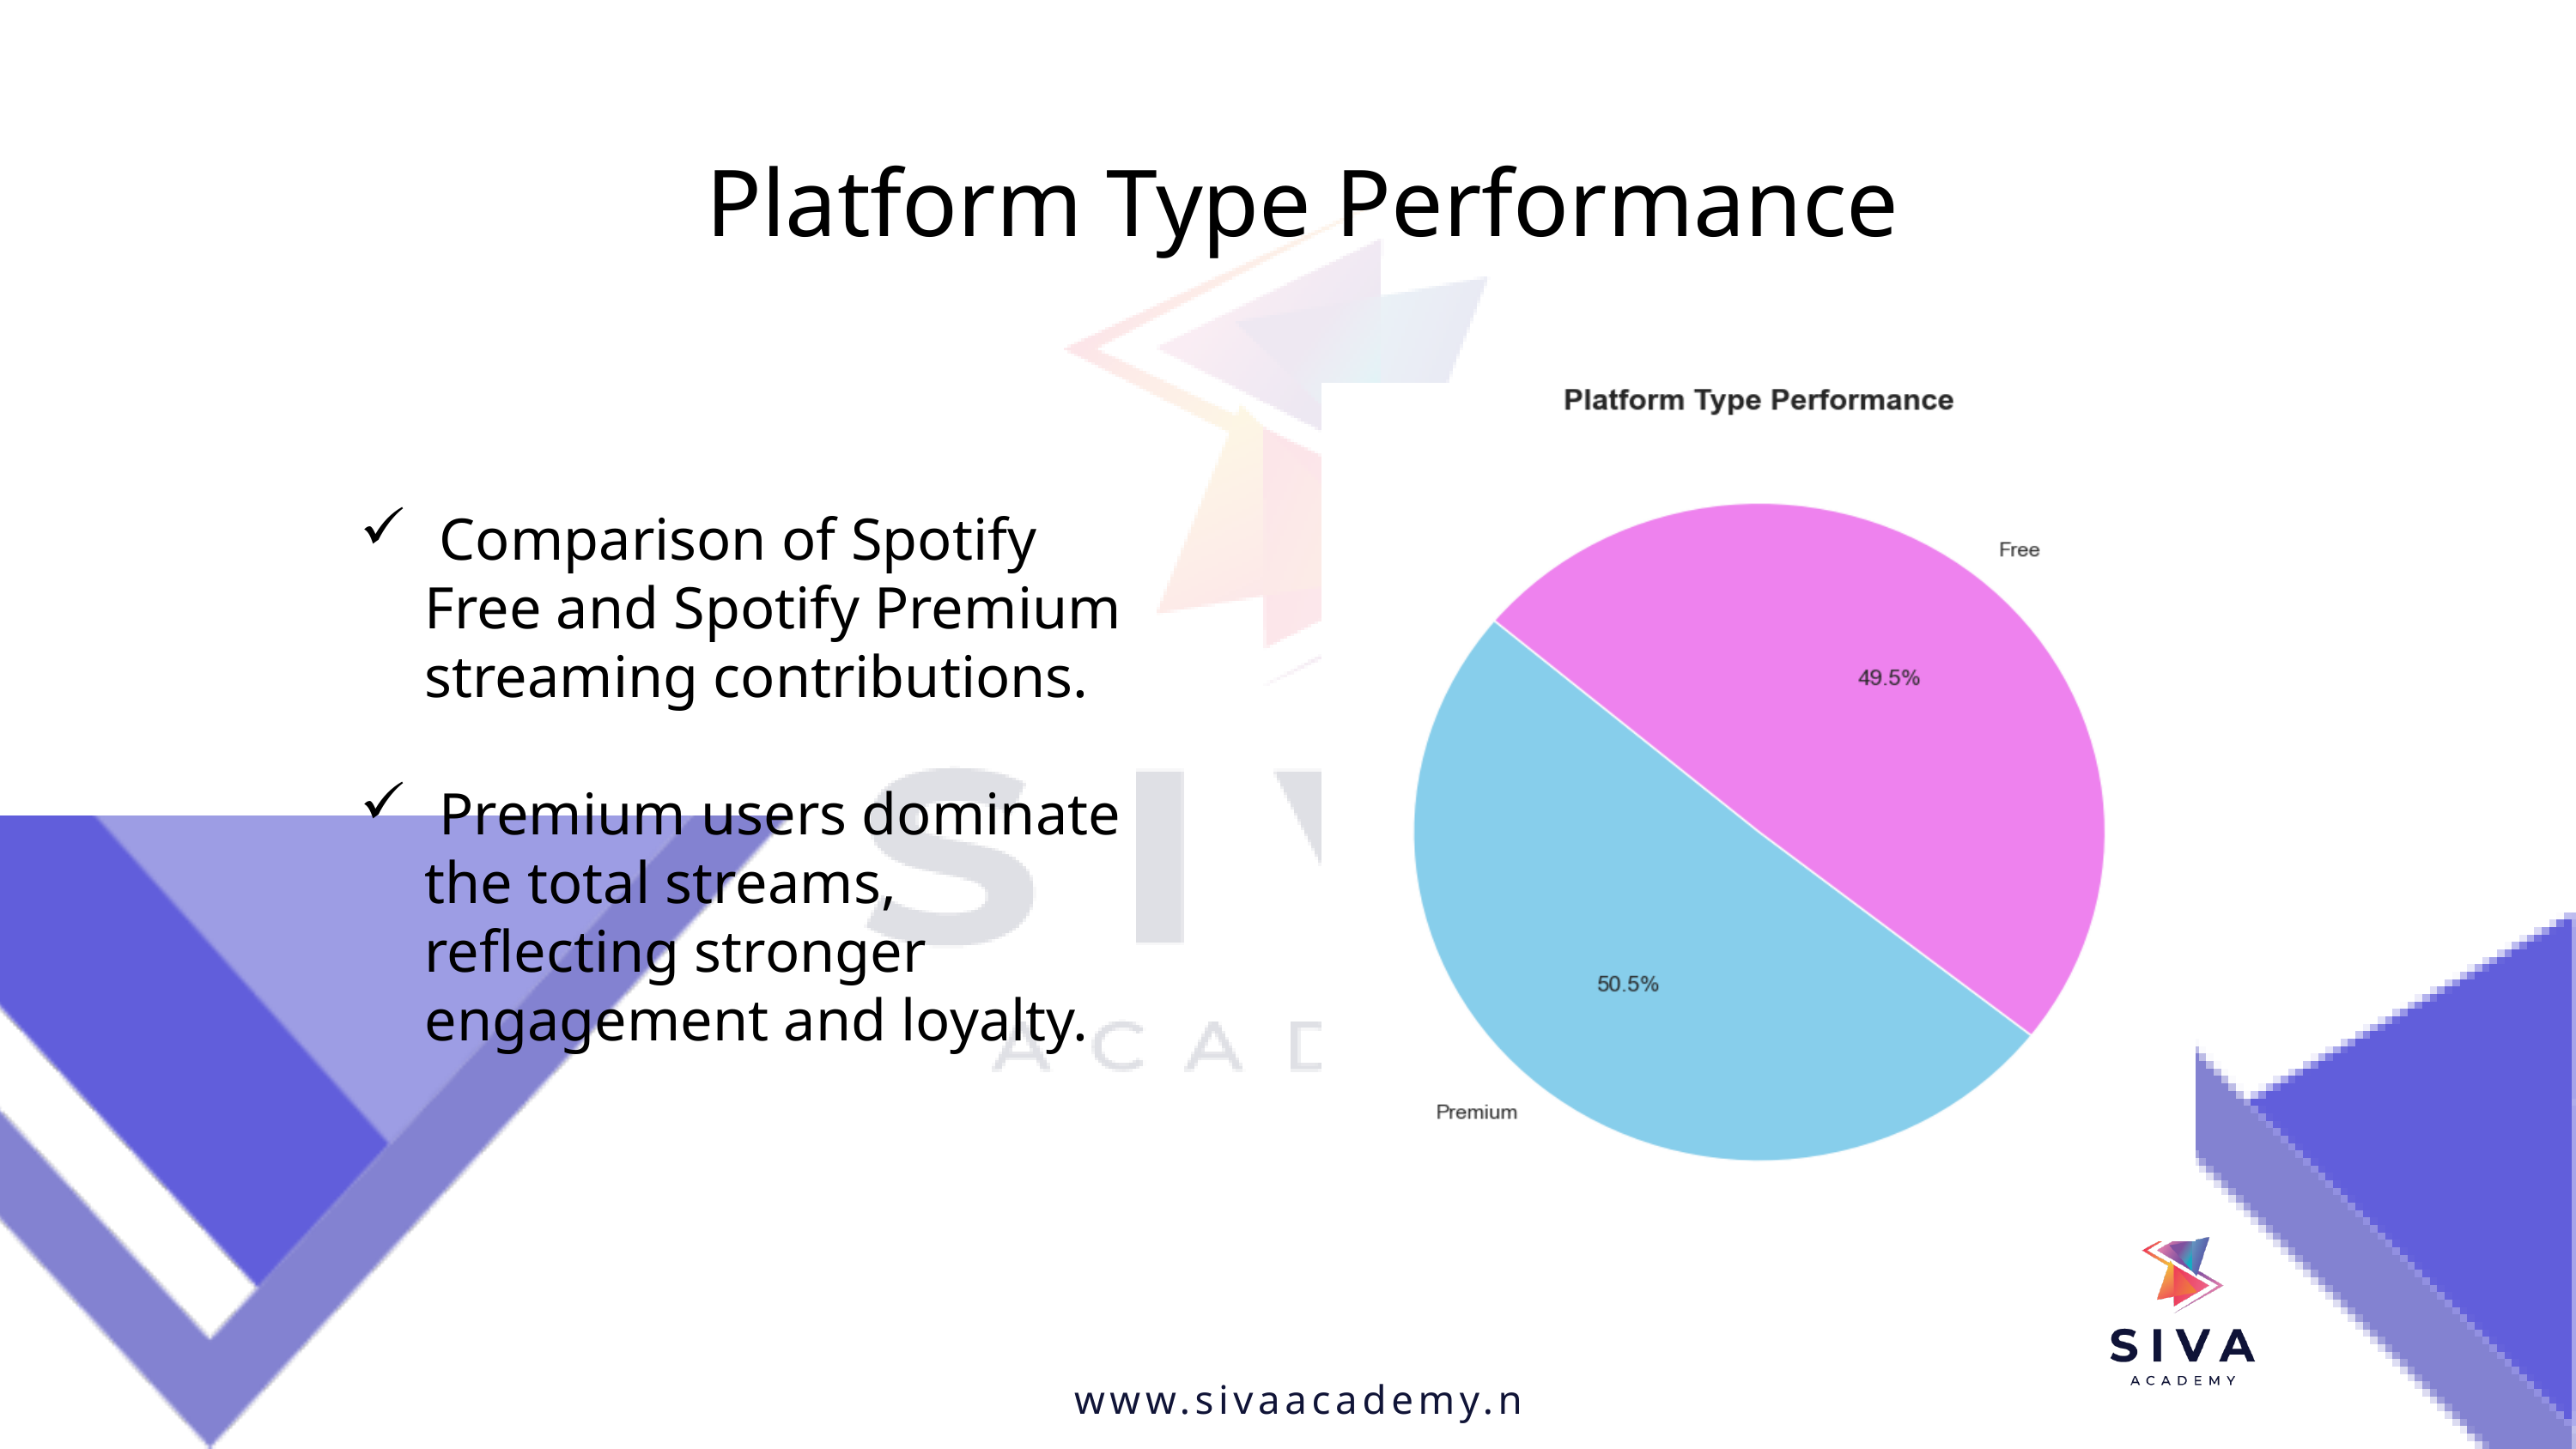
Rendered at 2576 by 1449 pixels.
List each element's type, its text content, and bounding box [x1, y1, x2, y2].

picture [1321, 383, 2196, 1241]
title Platform Type Performance [193, 136, 2413, 344]
text_box www.sivaacademy.net [1074, 1355, 1552, 1449]
text_box [2069, 1189, 2298, 1418]
text_box [0, 815, 793, 1449]
text_box [2057, 912, 2576, 1449]
subtitle Comparison of Spotify Free and Spotify Premium streaming contributions. Premium users dominate the total streams, reflecting stronger engagement and loyalty. [347, 385, 1171, 1239]
text_box [610, 344, 2045, 1249]
